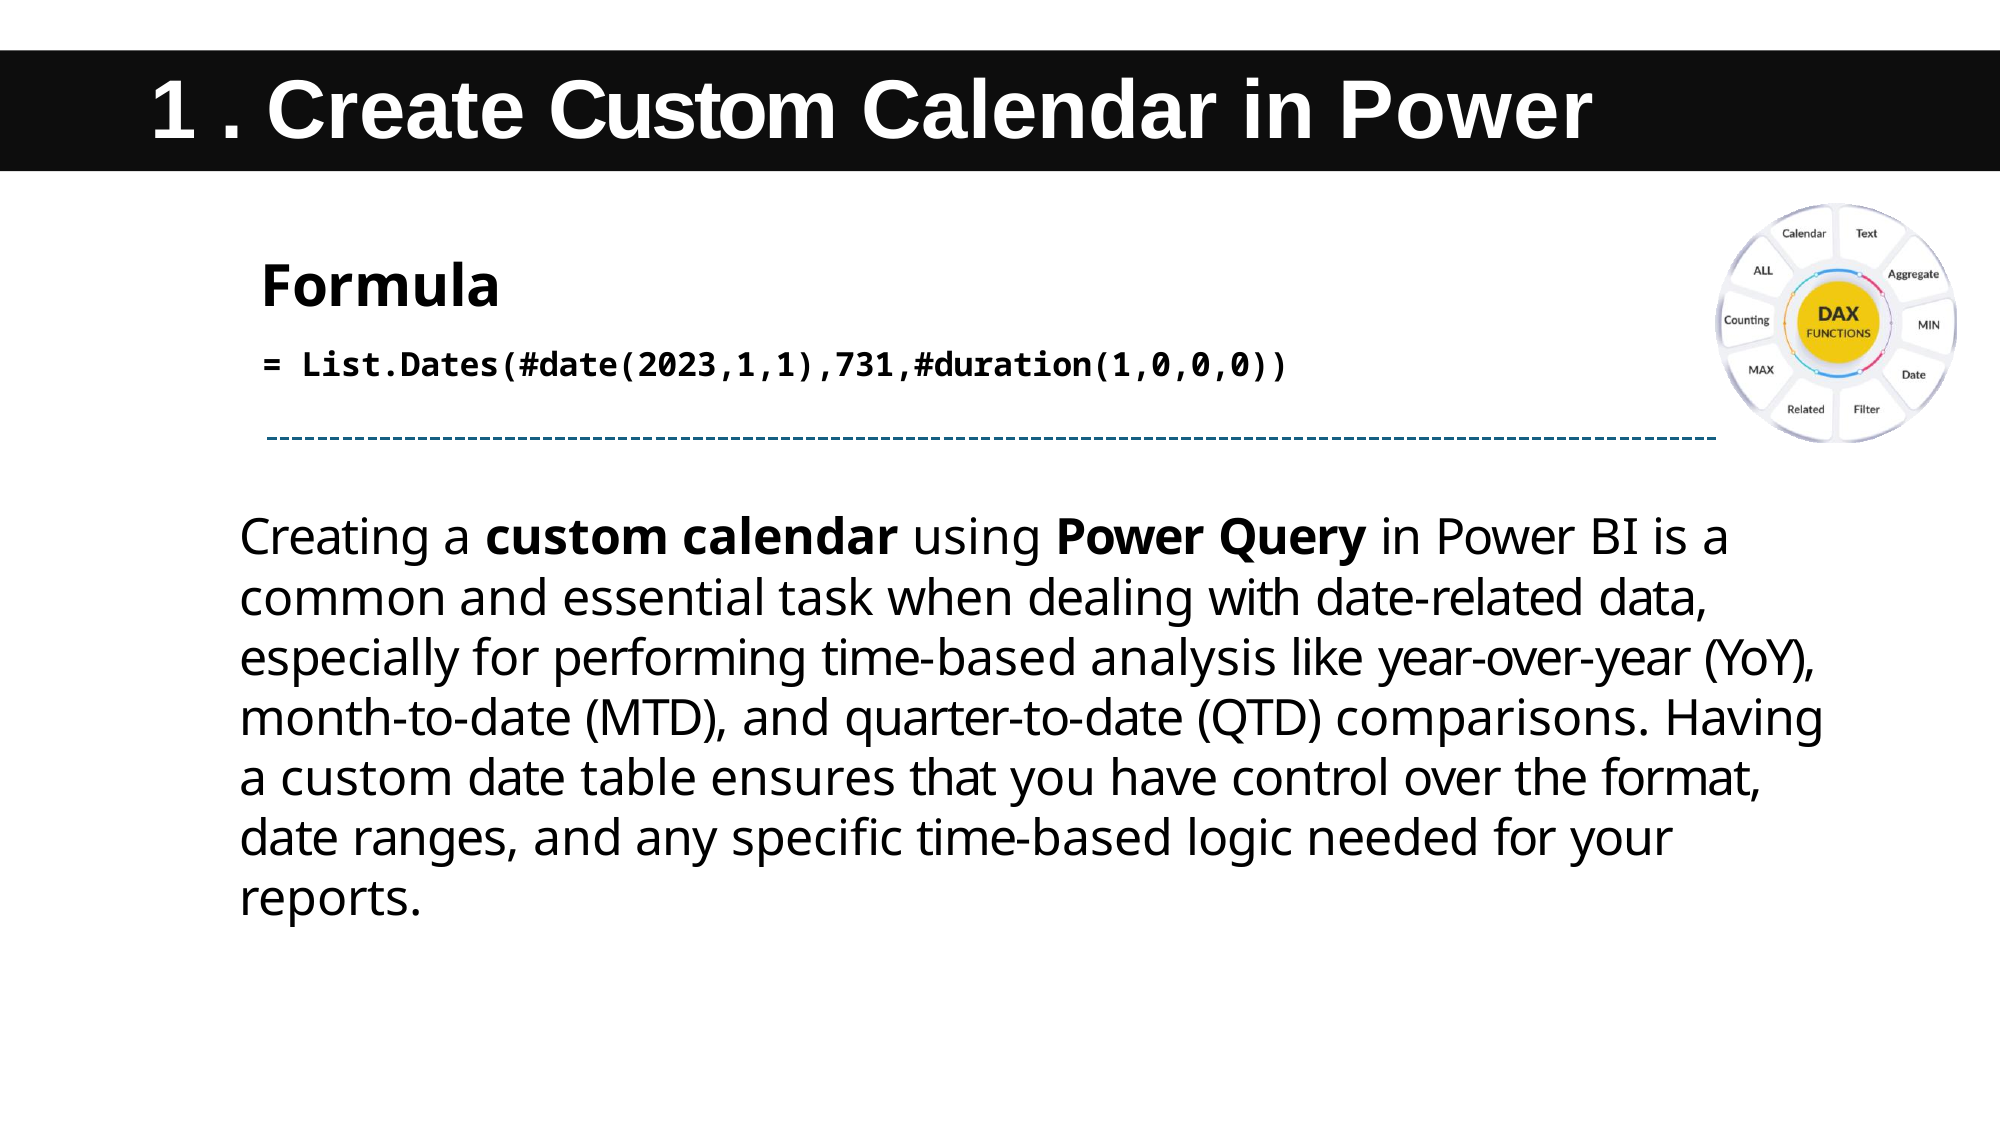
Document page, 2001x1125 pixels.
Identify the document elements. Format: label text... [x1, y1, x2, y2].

title 1 . Create Custom Calendar in Power Query [148, 24, 1852, 255]
picture [1715, 201, 1957, 443]
text_box Formula = List.Dates(#date(2023,1,1),731,#duration(1,0,0,0)) Creating a custom calendar using Power Query in Power BI is a common and essential task when dealing with date-related data, especially for performing time-based analysis like year-over-year (YoY), month-to-date (MTD), and quarter-to-date (QTD) comparisons. Having a custom date table ensures that you have control over the format, date ranges, and any specific time-based logic needed for your reports. [237, 246, 1859, 925]
